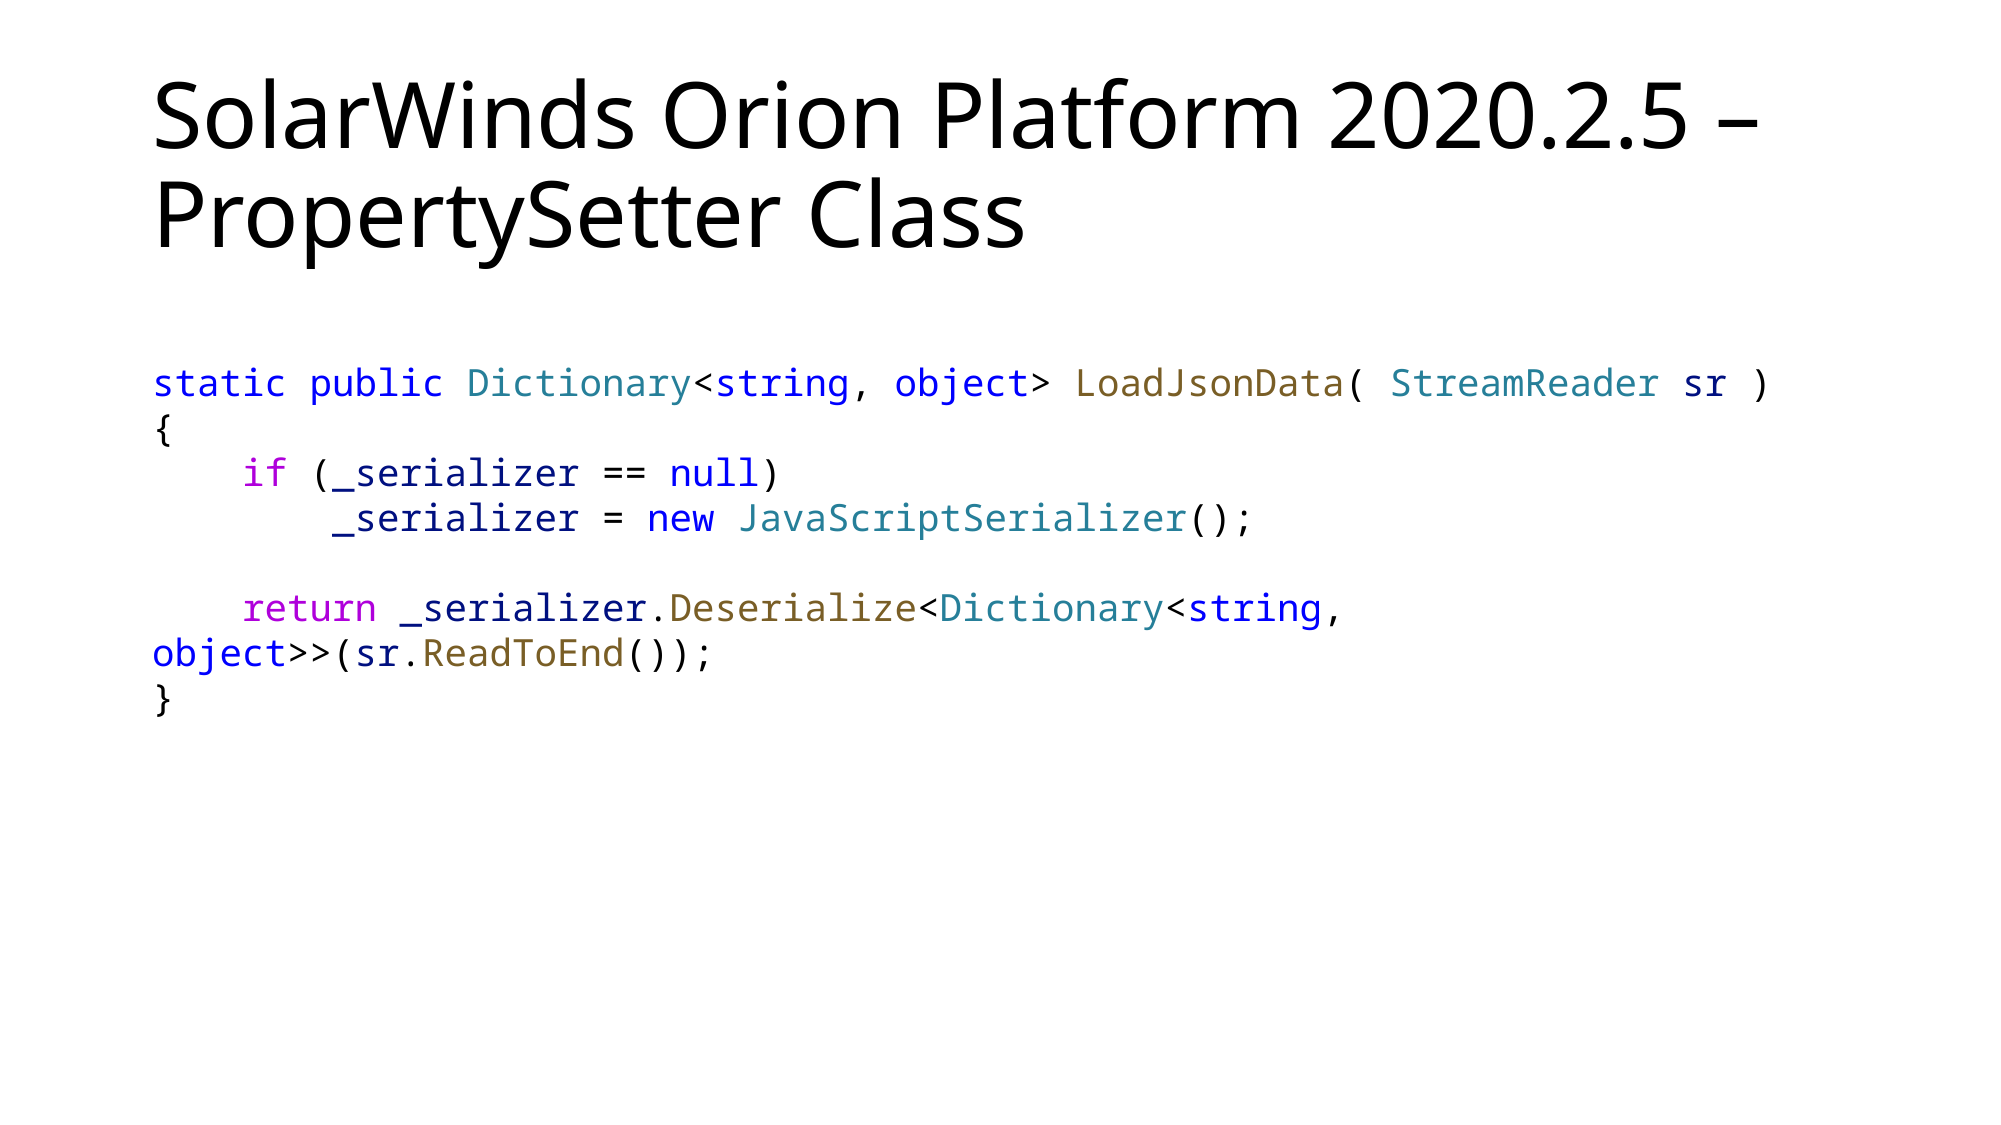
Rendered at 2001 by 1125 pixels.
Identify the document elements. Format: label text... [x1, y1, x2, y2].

title SolarWinds Orion Platform 2020.2.5 – PropertySetter Class [137, 59, 1863, 278]
text_box static public Dictionary<string, object> LoadJsonData( StreamReader sr ) { if (_serializer == null) _serializer = new JavaScriptSerializer(); return _serializer.Deserialize<Dictionary<string, object>>(sr.ReadToEnd()); } [137, 351, 1863, 727]
